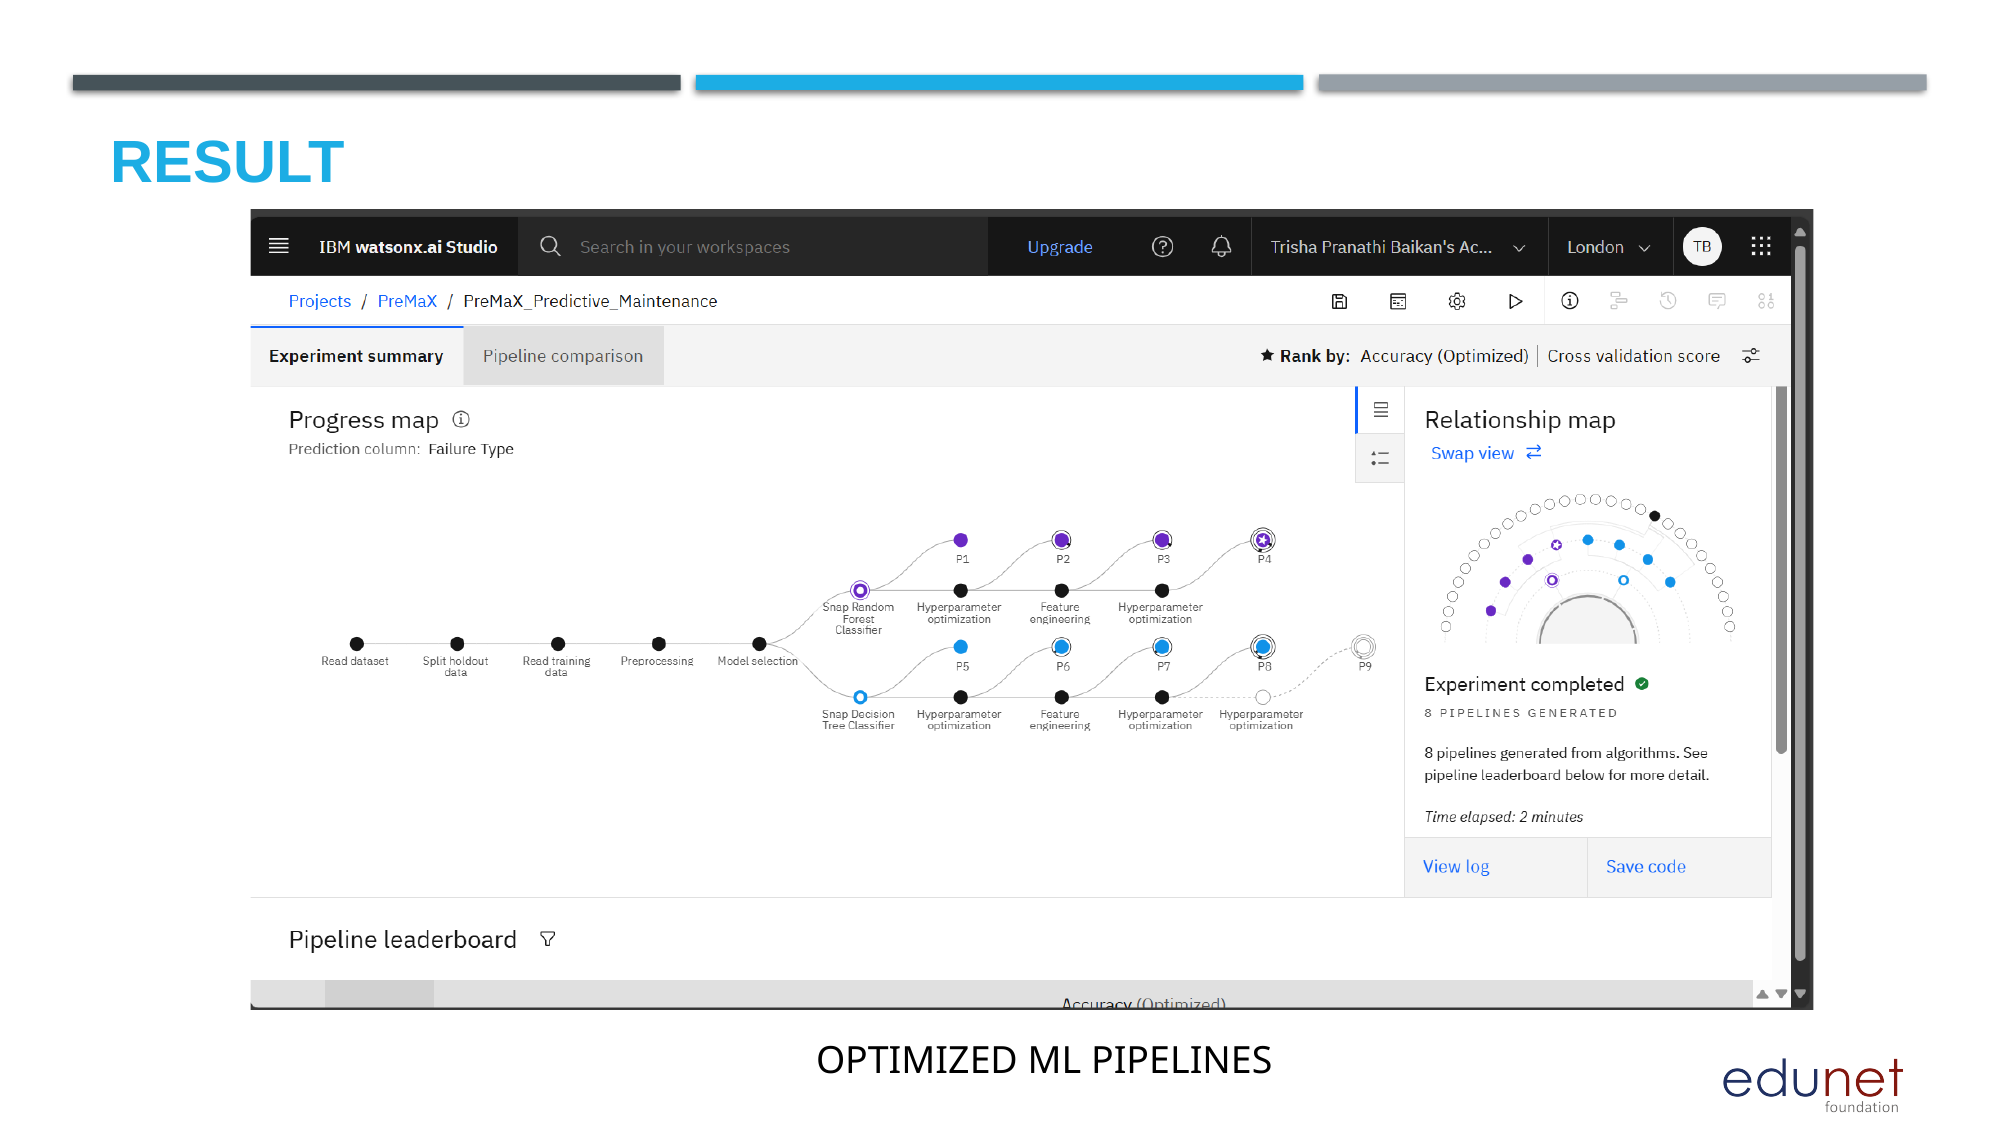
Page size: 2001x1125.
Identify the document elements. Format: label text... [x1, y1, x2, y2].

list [249, 209, 1814, 1011]
picture [1719, 1056, 1905, 1116]
text_box OPTIMIZED ML PIPELINES [801, 1028, 1302, 1089]
title Result [95, 115, 1905, 203]
